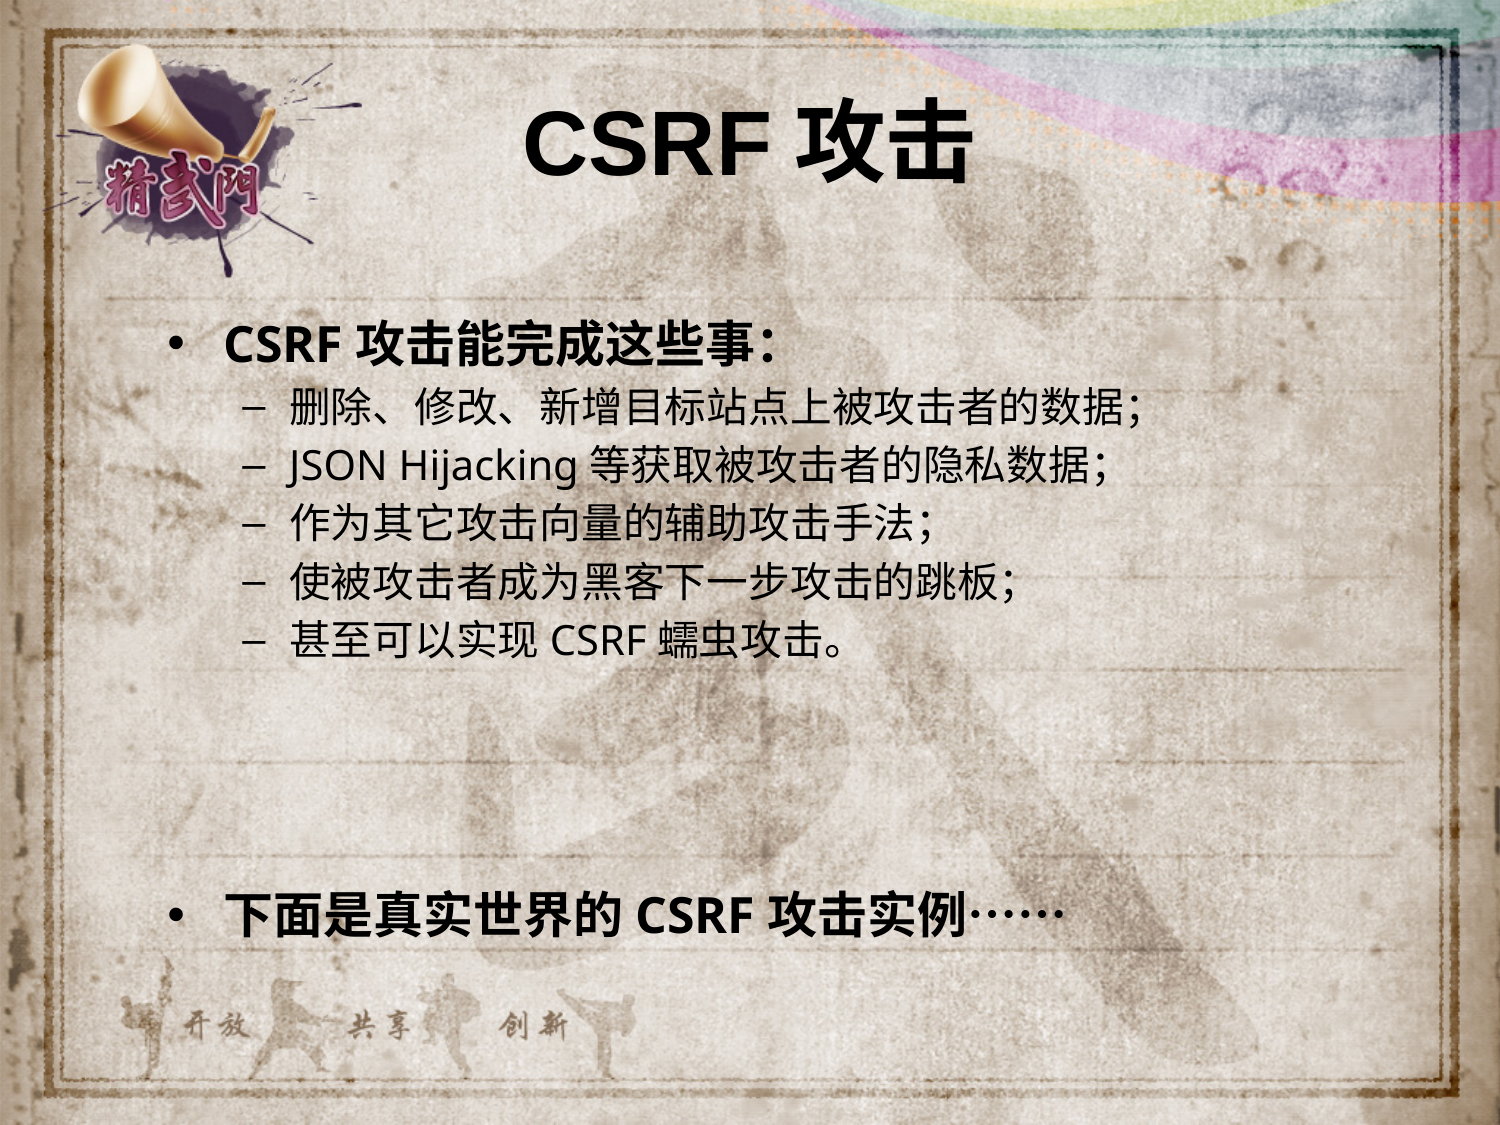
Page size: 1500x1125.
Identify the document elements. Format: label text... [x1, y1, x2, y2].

picture [0, 0, 1500, 1125]
title CSRF攻击 [74, 44, 1426, 233]
list CSRF攻击能完成这些事： 删除、修改、新增目标站点上被攻击者的数据； JSON Hijacking等获取被攻击者的隐私数据； 作为其它攻击向量的辅助攻击手法； 使被攻击者成为黑客下一步攻击的跳板； 甚至可以实现CSRF蠕虫攻击。 下面是真实世界的CSRF攻击实例…… [152, 304, 1337, 950]
